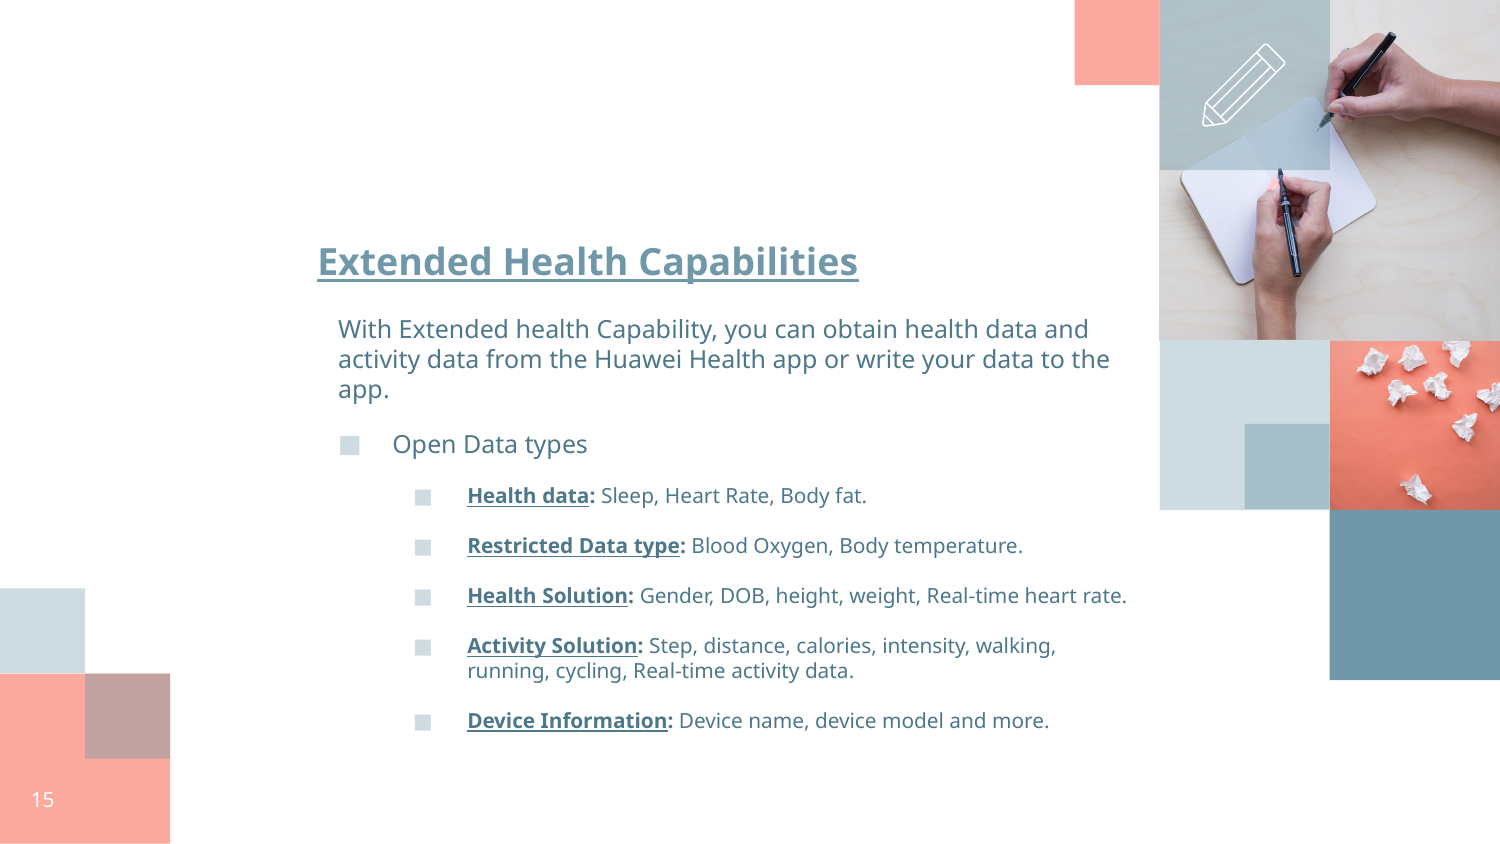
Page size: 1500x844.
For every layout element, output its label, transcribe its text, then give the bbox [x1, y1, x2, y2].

title Extended Health Capabilities [302, 196, 978, 298]
slide_number 15 [0, 758, 86, 844]
picture [1159, 0, 1500, 509]
list With Extended health Capability, you can obtain health data and activity data from the Huawei Health app or write your data to the app. Open Data types Health data: Sleep, Heart Rate, Body fat. Restricted Data type: Blood Oxygen, Body temperature. Health Solution: Gender, DOB, height, weight, Real-time heart rate. Activity Solution: Step, distance, calories, intensity, walking, running, cycling, Real-time activity data. Device Information: Device name, device model and more. [302, 298, 1151, 759]
